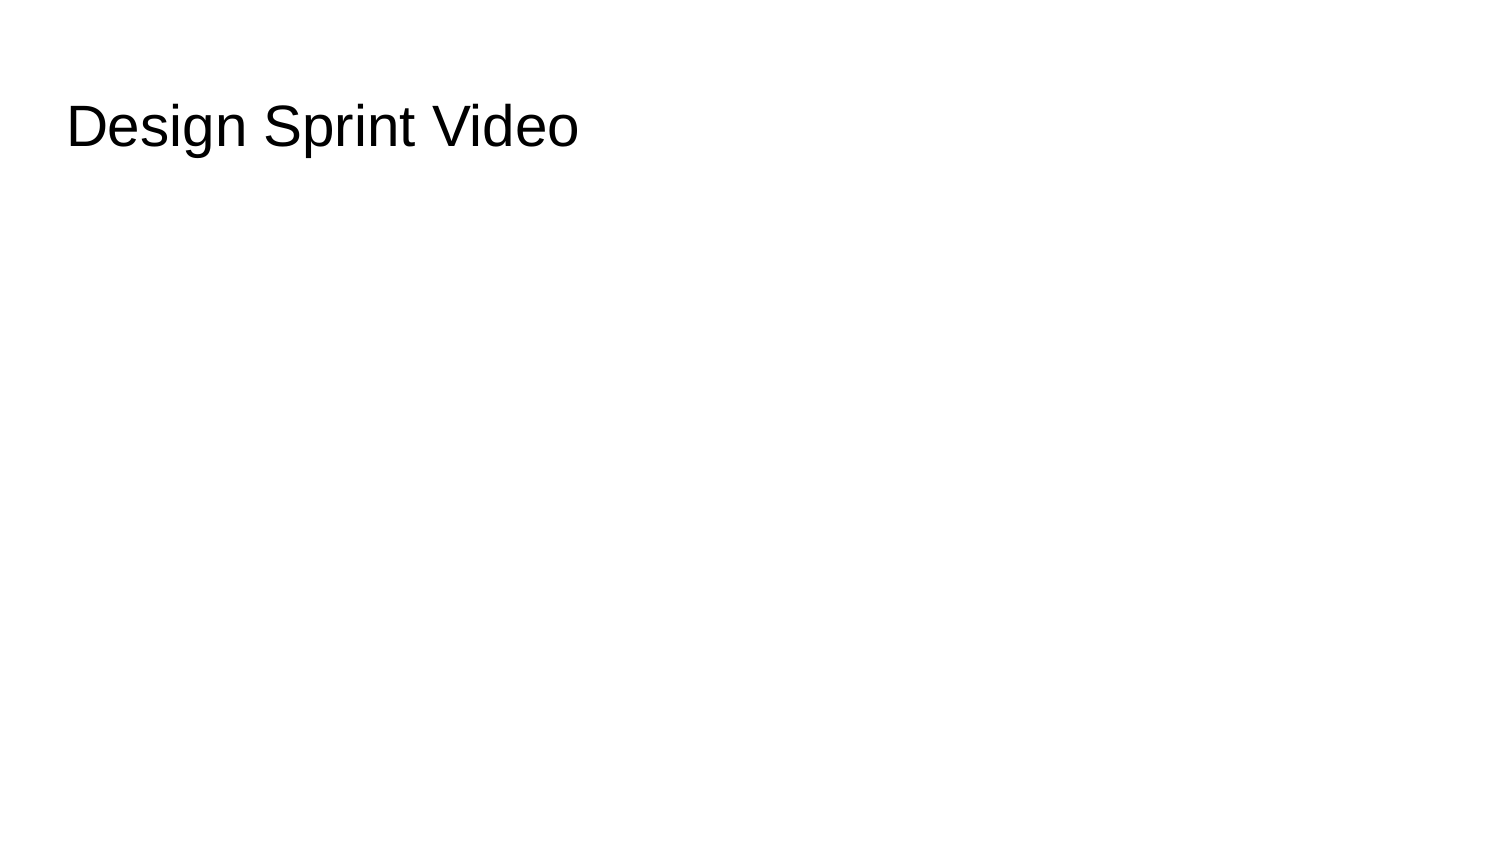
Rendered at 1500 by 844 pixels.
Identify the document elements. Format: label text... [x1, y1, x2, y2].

title Design Sprint Video [51, 72, 1449, 167]
